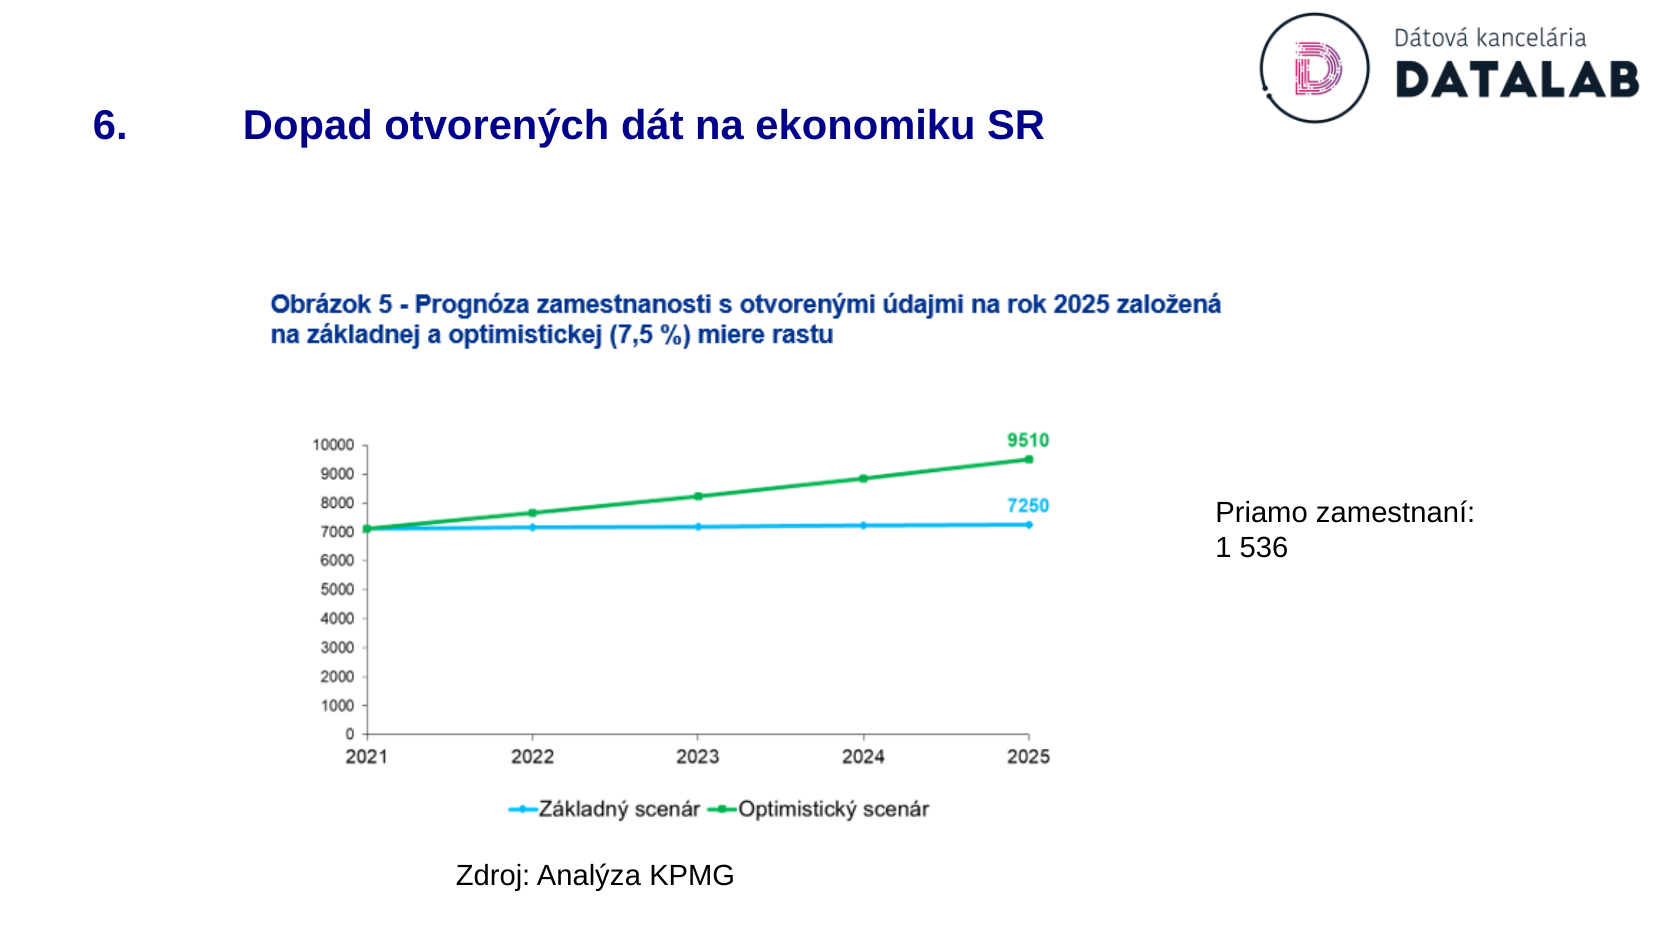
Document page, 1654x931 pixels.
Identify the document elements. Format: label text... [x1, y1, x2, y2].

picture [1248, 0, 1654, 135]
text_box 6. Dopad otvorených dát na ekonomiku SR [17, 31, 1240, 214]
text_box Zdroj: Analýza KPMG [441, 873, 817, 899]
picture [200, 279, 1263, 866]
text_box Priamo zamestnaní: 1 536 [1268, 486, 1577, 571]
